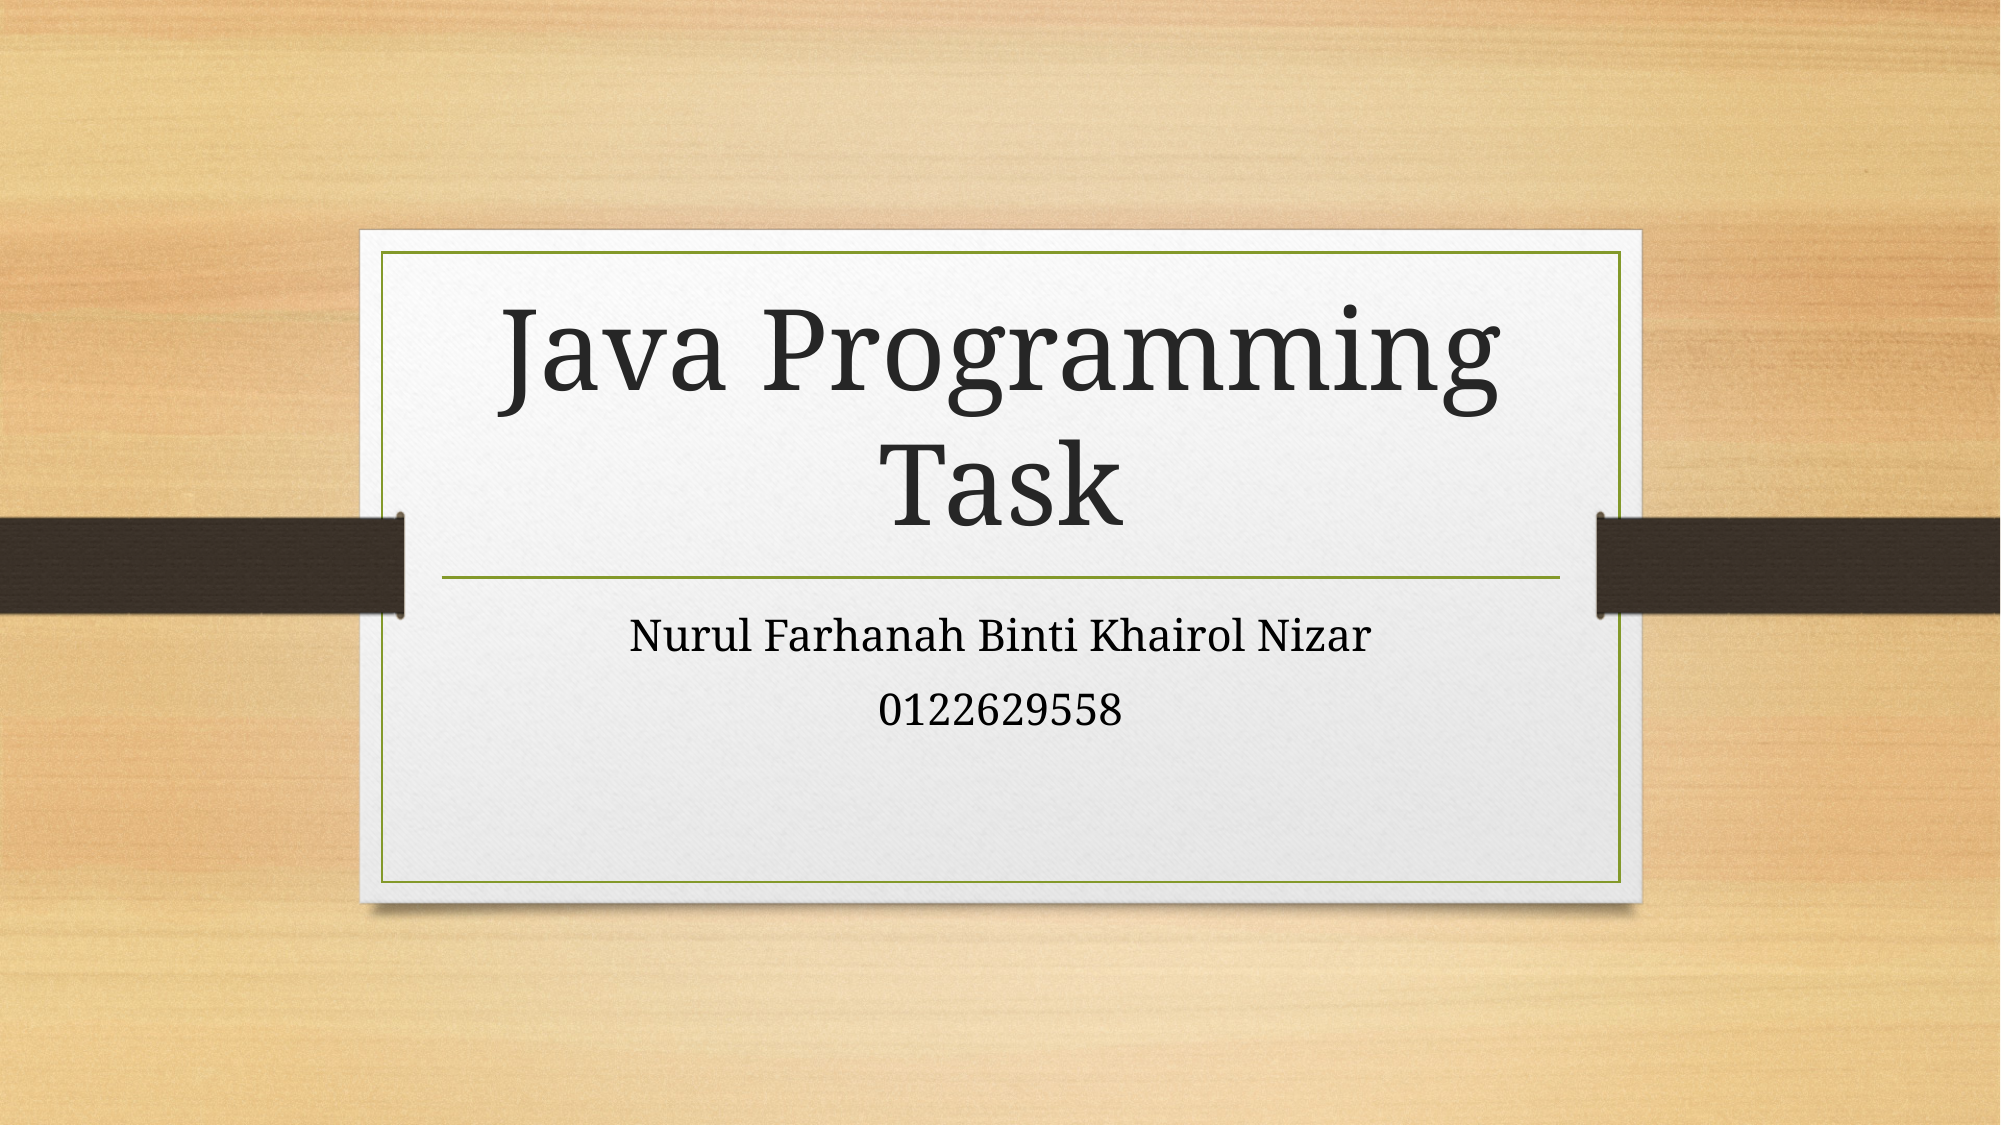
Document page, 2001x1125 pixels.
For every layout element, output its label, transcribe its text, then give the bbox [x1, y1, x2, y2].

picture [0, 0, 2001, 1125]
title Java Programming Task [441, 306, 1560, 556]
subtitle Nurul Farhanah Binti Khairol Nizar 0122629558 [441, 600, 1560, 817]
